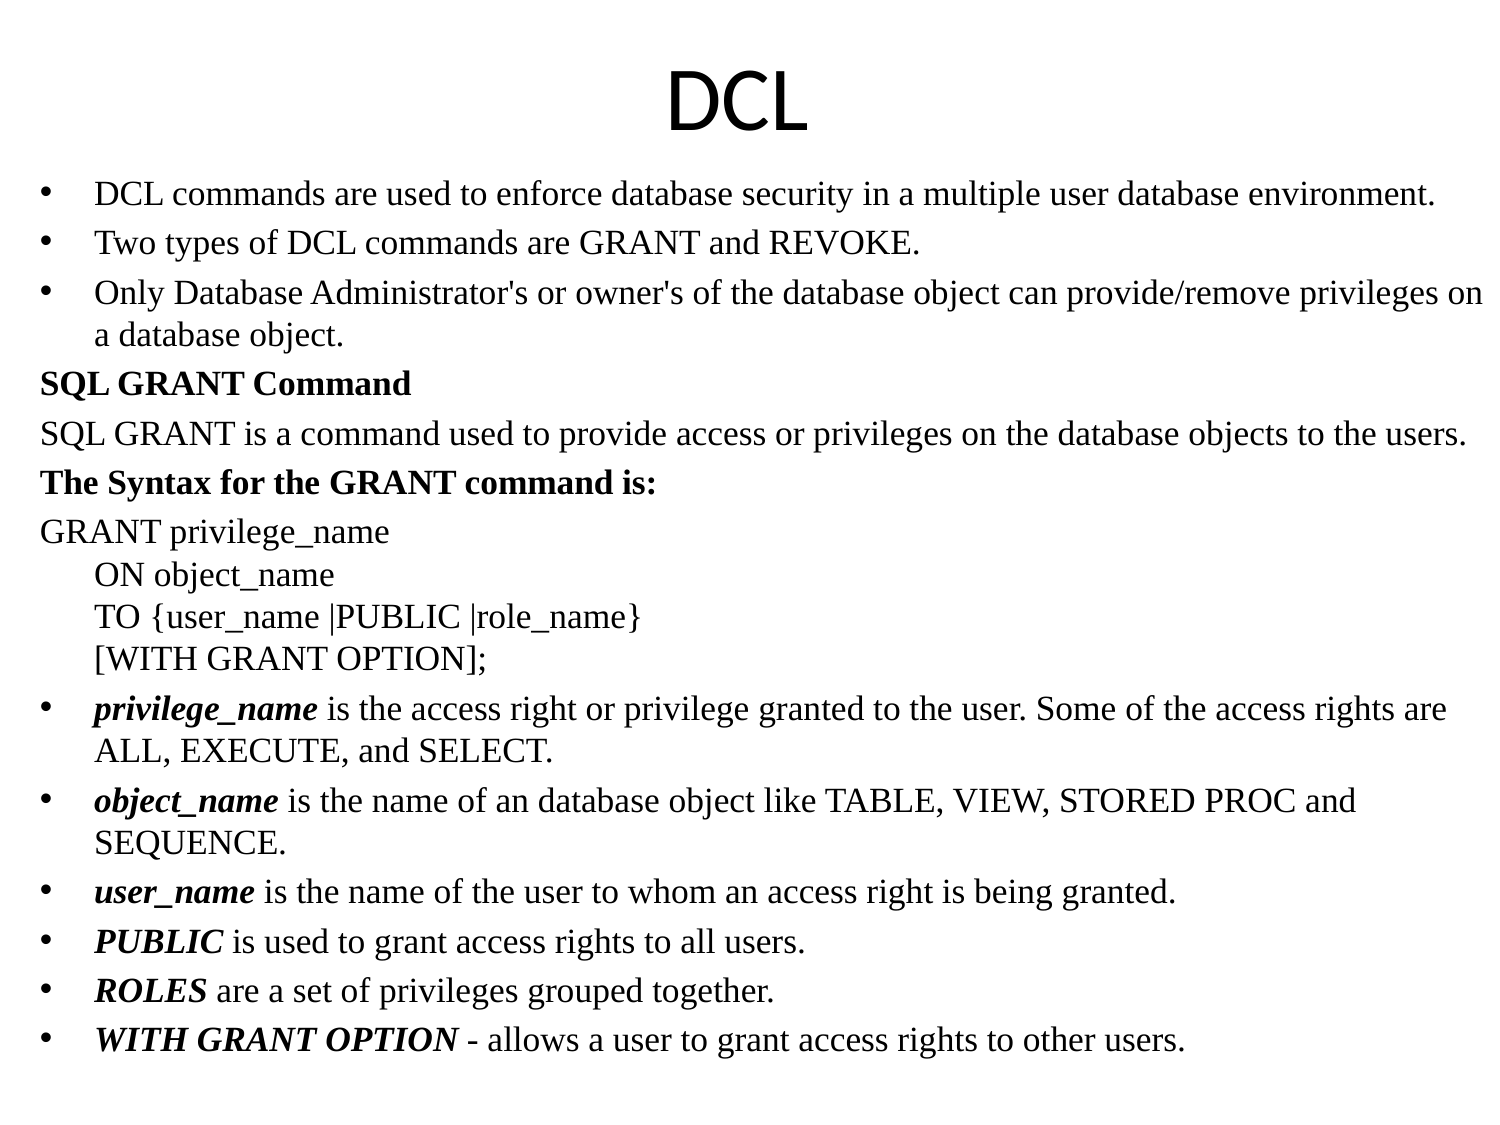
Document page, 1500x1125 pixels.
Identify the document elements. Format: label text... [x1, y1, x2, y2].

title DCL [62, 0, 1413, 162]
list DCL commands are used to enforce database security in a multiple user database environment. Two types of DCL commands are GRANT and REVOKE. Only Database Administrator's or owner's of the database object can provide/remove privileges on a database object. SQL GRANT Command SQL GRANT is a command used to provide access or privileges on the database objects to the users. The Syntax for the GRANT command is: GRANT privilege_name ON object_name TO {user_name |PUBLIC |role_name} [WITH GRANT OPTION]; privilege_name is the access right or privilege granted to the user. Some of the access rights are ALL, EXECUTE, and SELECT. object_name is the name of an database object like TABLE, VIEW, STORED PROC and SEQUENCE. user_name is the name of the user to whom an access right is being granted. PUBLIC is used to grant access rights to all users. ROLES are a set of privileges grouped together. WITH GRANT OPTION - allows a user to grant access rights to other users. [24, 162, 1500, 1125]
